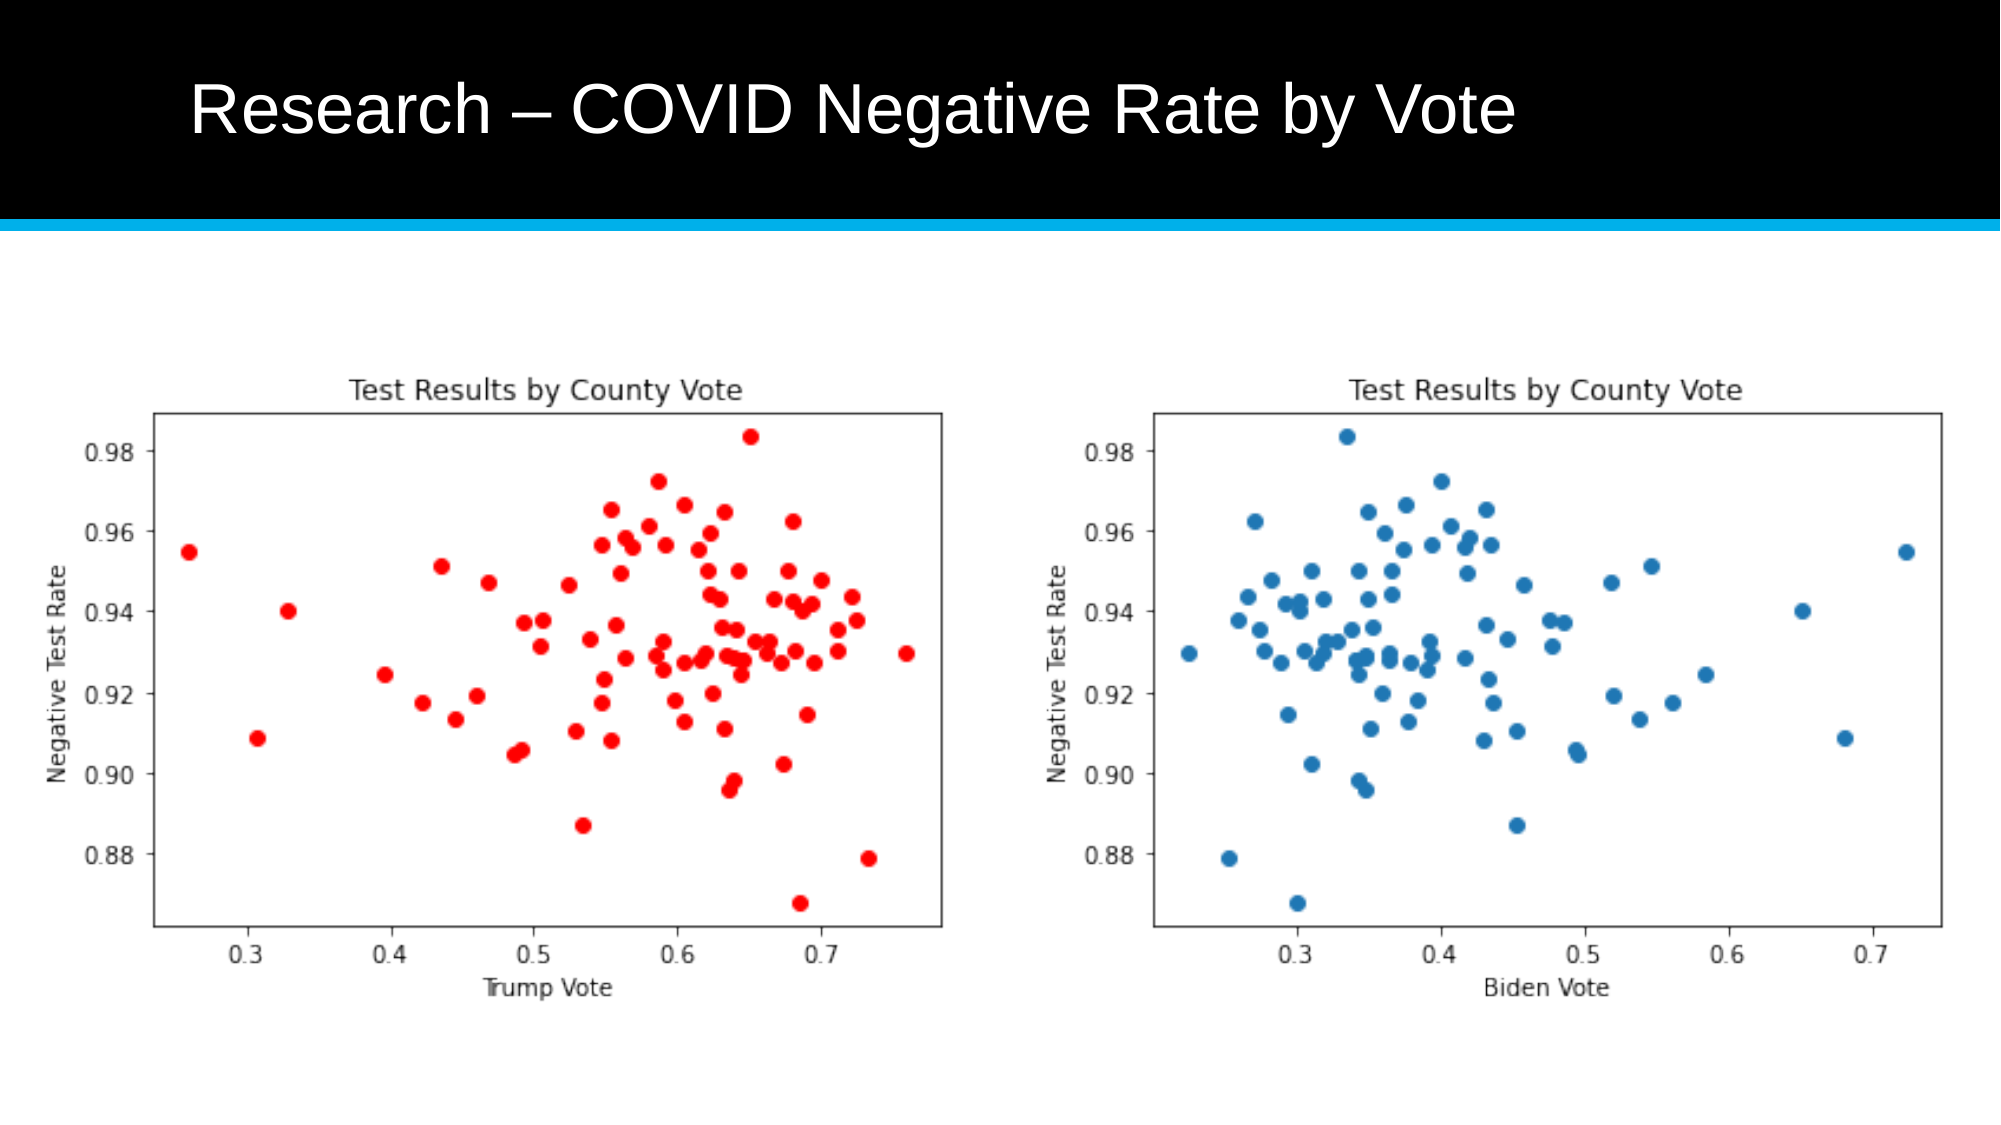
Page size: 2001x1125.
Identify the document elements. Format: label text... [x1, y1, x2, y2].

picture [33, 361, 958, 1017]
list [1033, 361, 1958, 1017]
title Research – COVID Negative Rate by Vote [174, 20, 1825, 201]
